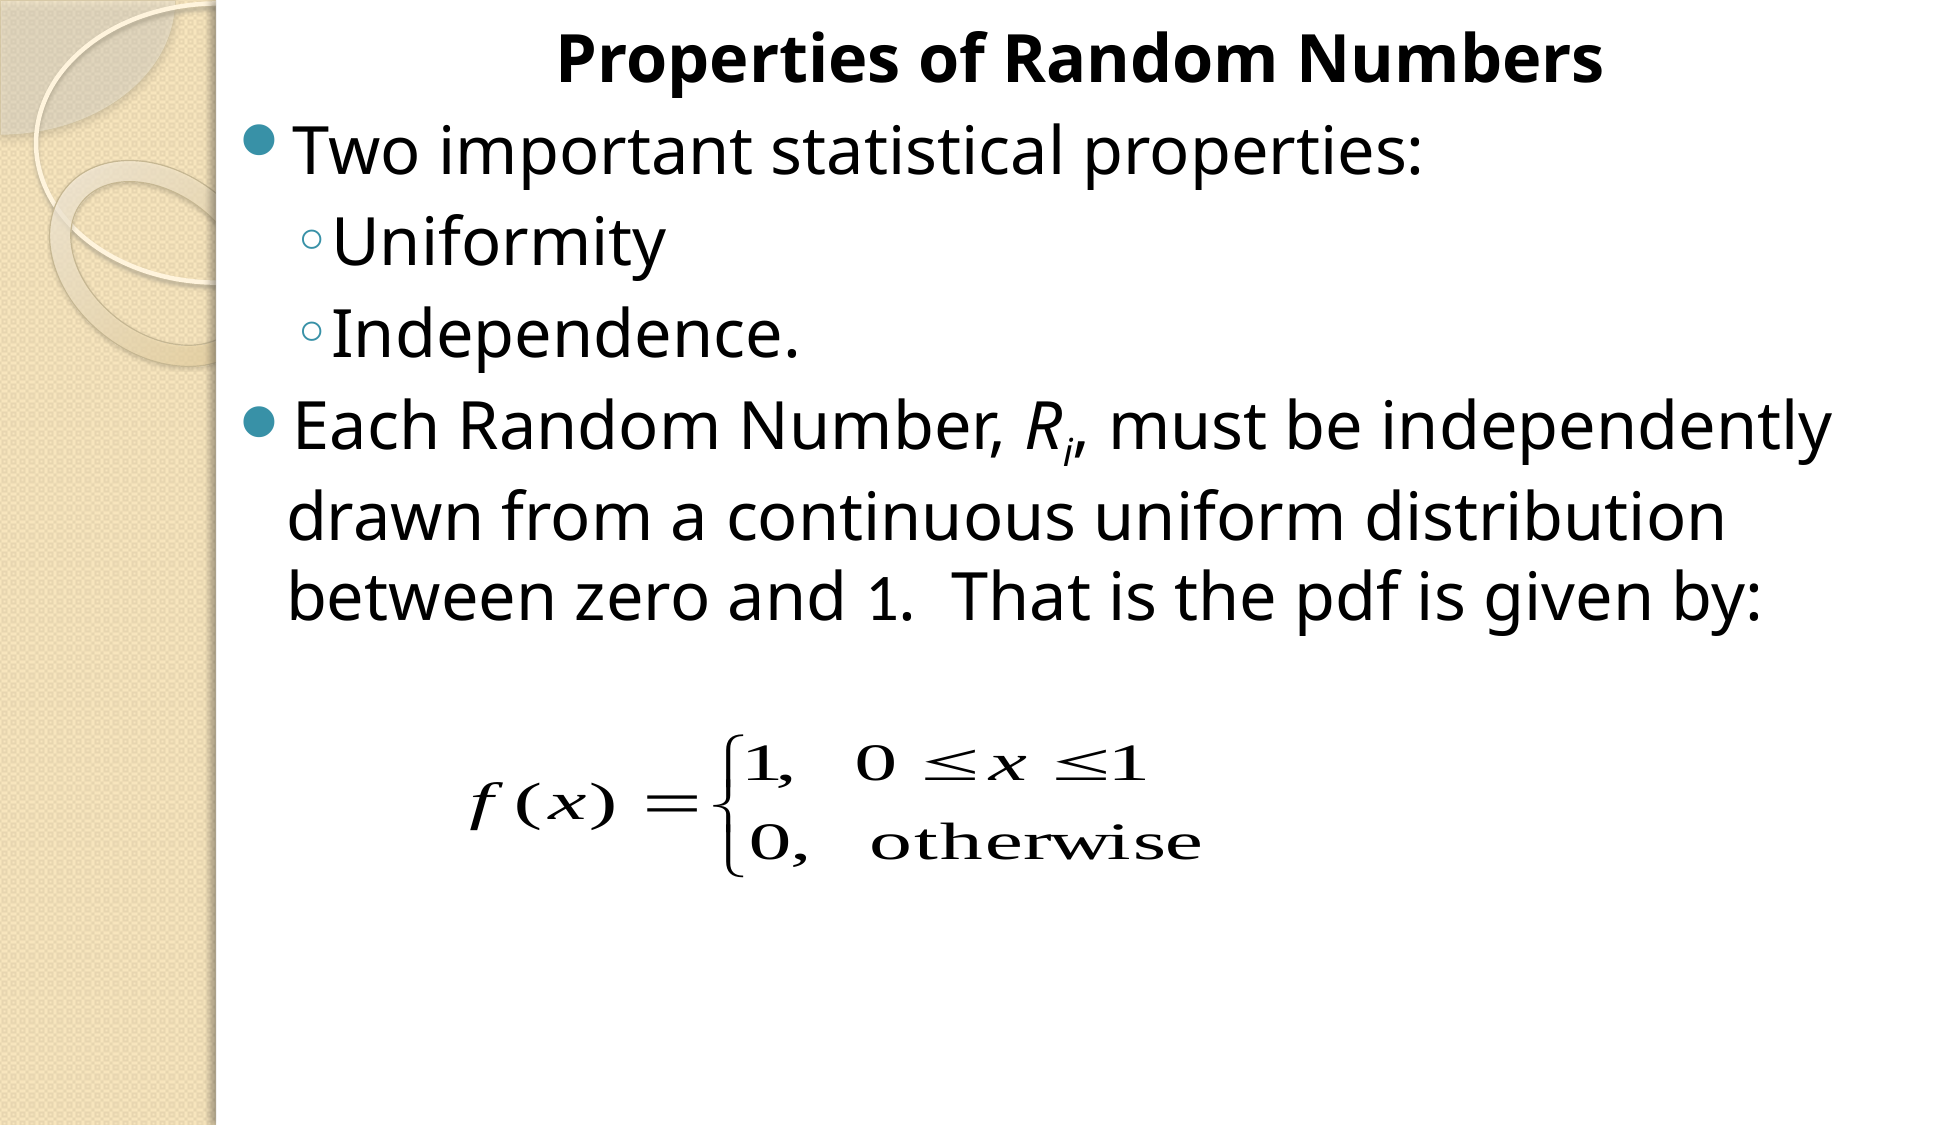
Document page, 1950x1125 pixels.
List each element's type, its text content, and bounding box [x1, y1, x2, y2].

list Two important statistical properties: Uniformity Independence. Each Random Number, Ri, must be independently drawn from a continuous uniform distribution between zero and 1. That is the pdf is given by: [211, 99, 1950, 1125]
title Properties of Random Numbers [211, 0, 1950, 99]
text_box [437, 724, 1218, 888]
